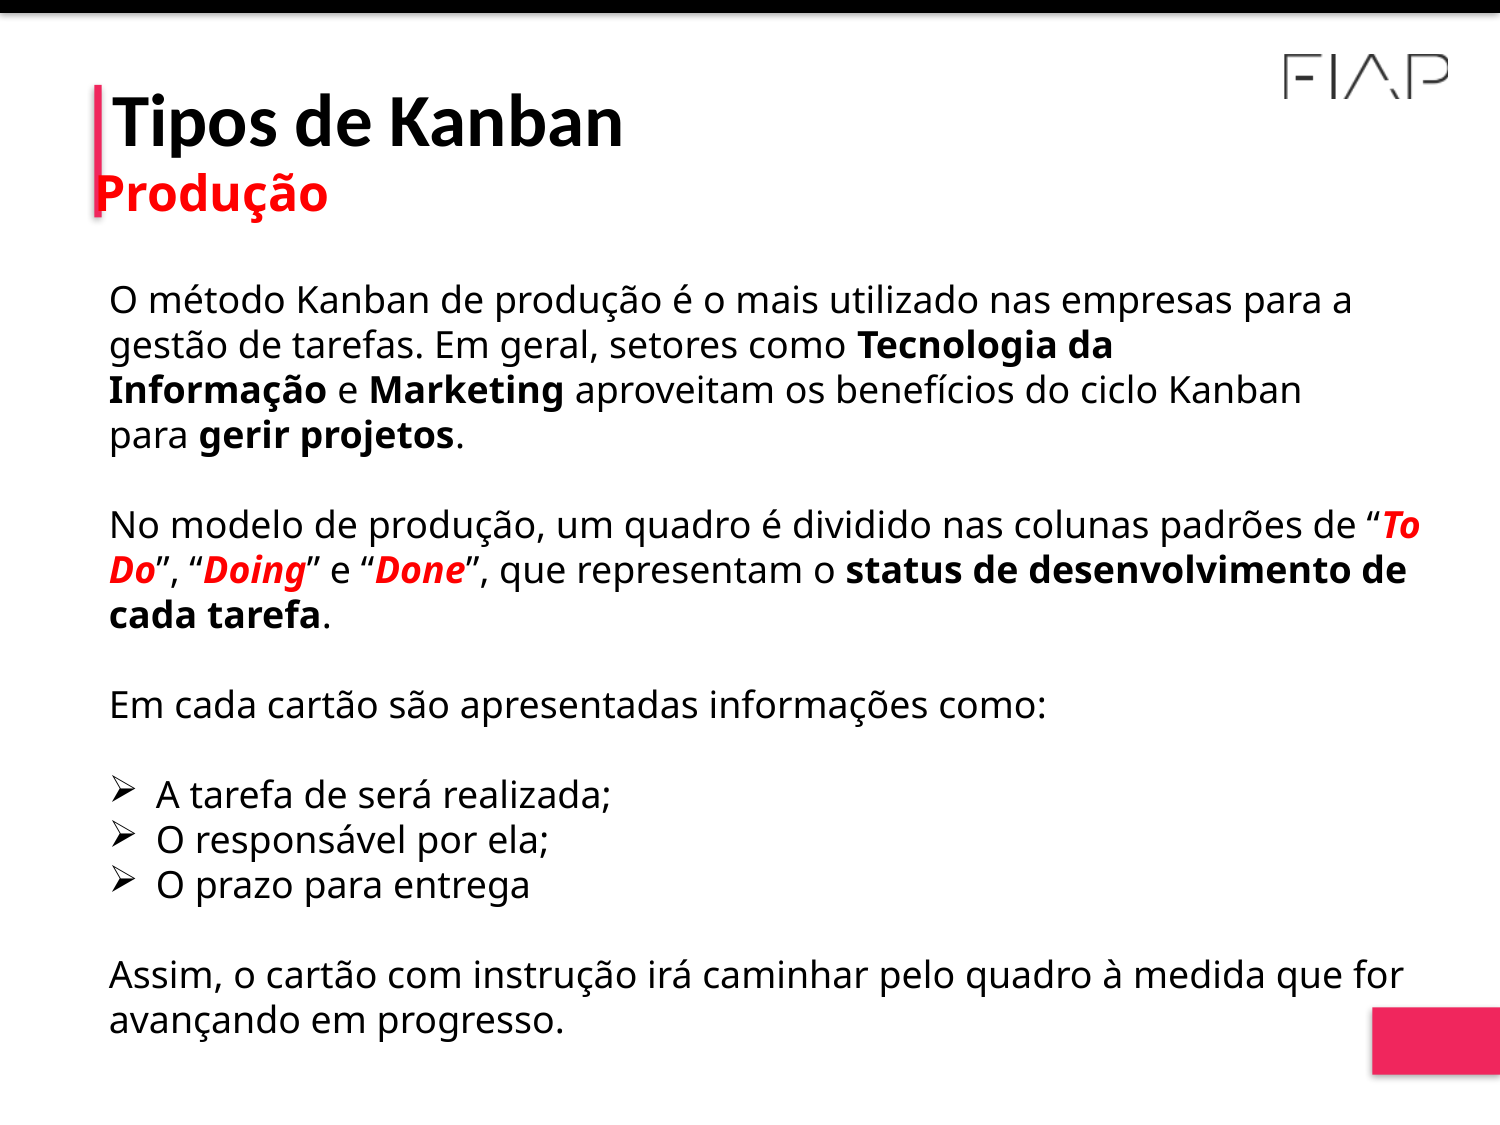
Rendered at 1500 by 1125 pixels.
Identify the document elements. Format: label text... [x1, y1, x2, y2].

picture [1283, 53, 1449, 99]
text_box O método Kanban de produção é o mais utilizado nas empresas para a gestão de tarefas. Em geral, setores como Tecnologia da Informação e Marketing aproveitam os benefícios do ciclo Kanban para gerir projetos. No modelo de produção, um quadro é dividido nas colunas padrões de “To Do”, “Doing” e “Done”, que representam o status de desenvolvimento de cada tarefa. Em cada cartão são apresentadas informações como: A tarefa de será realizada; O responsável por ela; O prazo para entrega Assim, o cartão com instrução irá caminhar pelo quadro à medida que for avançando em progresso. [94, 268, 1438, 1049]
text_box [1372, 1007, 1500, 1075]
text_box Tipos de Kanban [97, 64, 641, 170]
text_box Produção [79, 153, 345, 229]
text_box [93, 84, 97, 153]
text_box [0, 0, 1500, 14]
